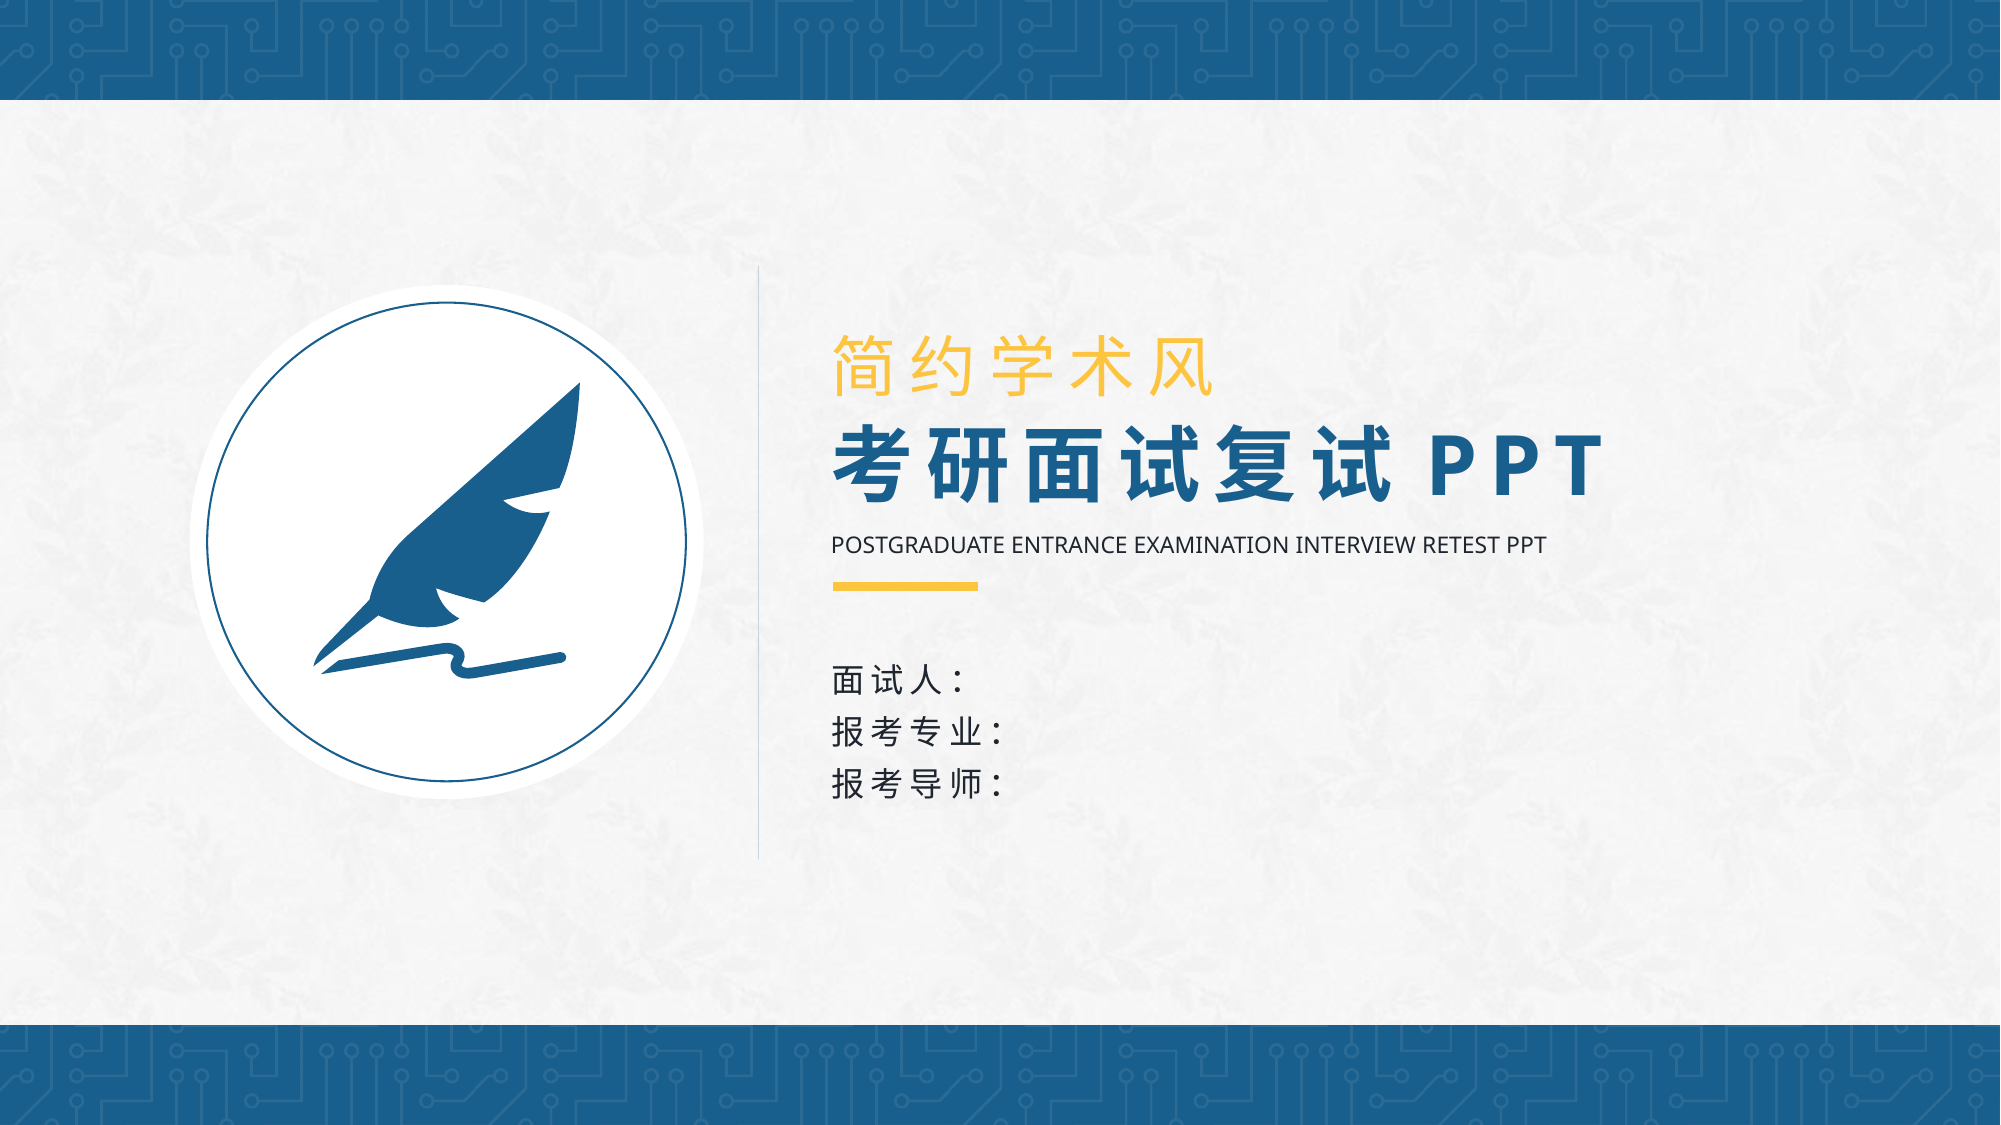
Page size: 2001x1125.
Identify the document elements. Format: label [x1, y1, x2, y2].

picture [0, 100, 2000, 1024]
text_box [0, 0, 2000, 100]
text_box [0, 1024, 2000, 1125]
text_box [830, 325, 1910, 805]
text_box [189, 284, 704, 800]
